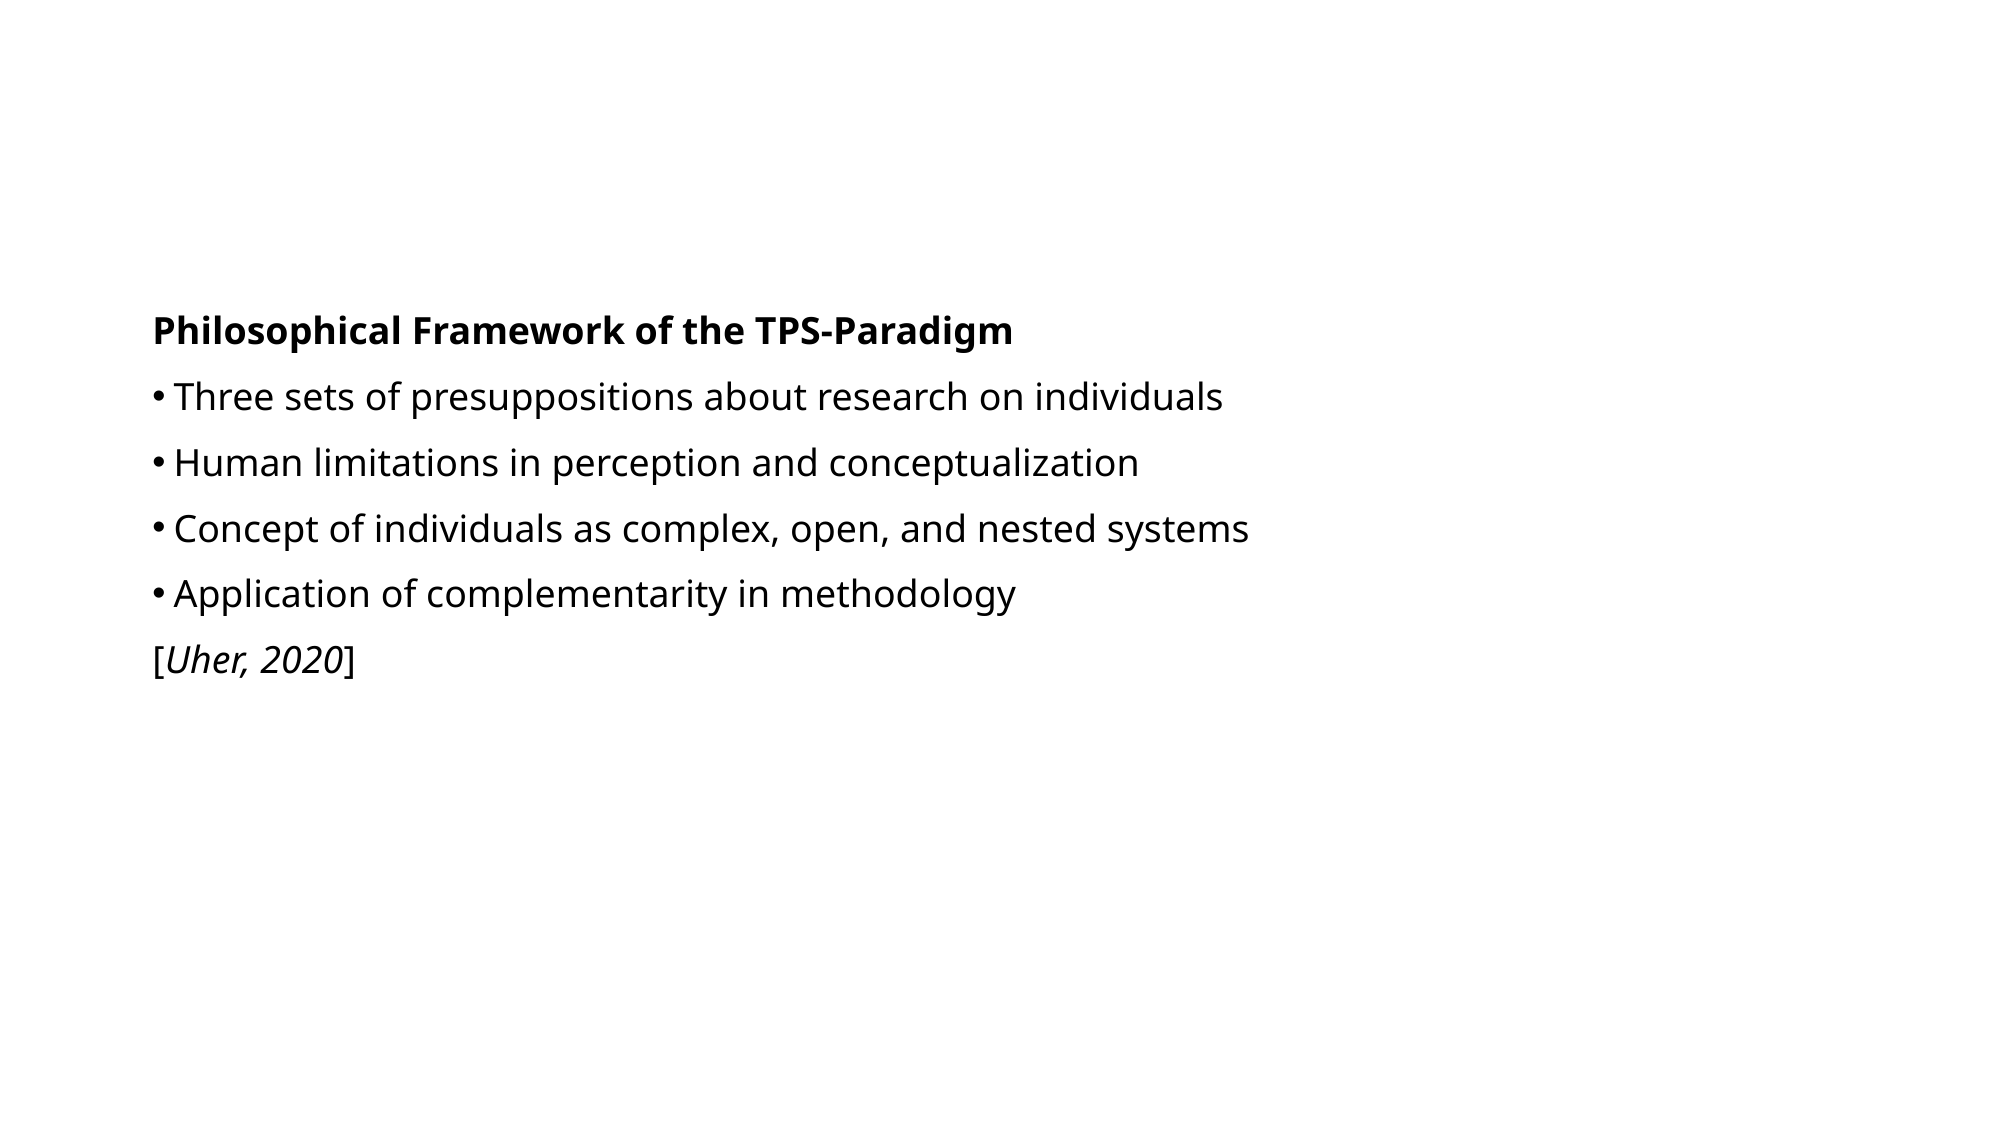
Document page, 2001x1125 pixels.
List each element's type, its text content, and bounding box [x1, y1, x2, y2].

list Philosophical Framework of the TPS-Paradigm Three sets of presuppositions about research on individuals Human limitations in perception and conceptualization Concept of individuals as complex, open, and nested systems Application of complementarity in methodology [Uher, 2020] [137, 299, 1863, 1014]
